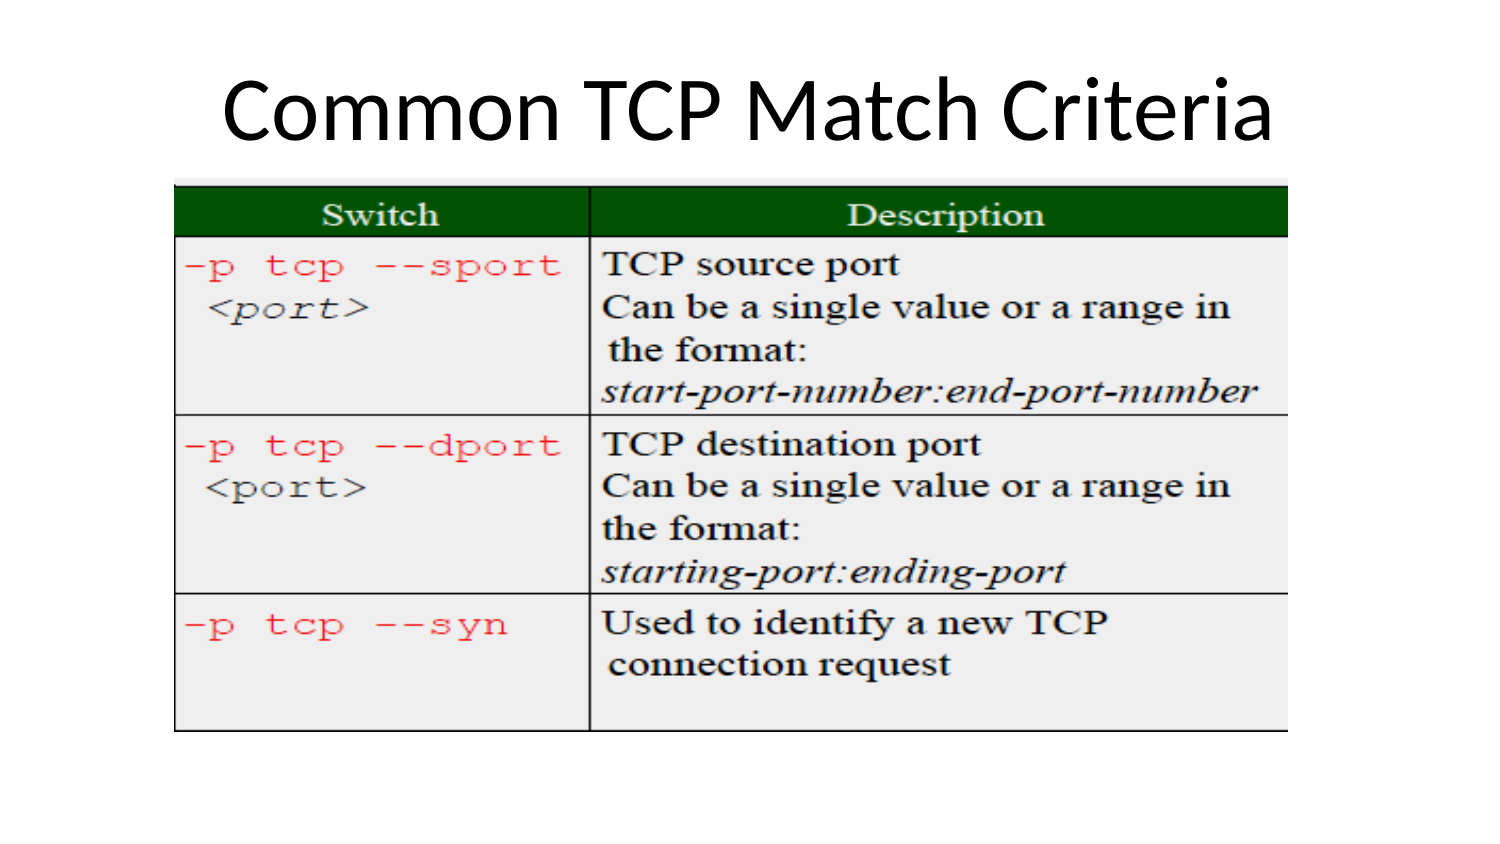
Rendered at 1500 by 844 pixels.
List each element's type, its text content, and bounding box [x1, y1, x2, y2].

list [174, 177, 1288, 732]
title Common TCP Match Criteria [75, 33, 1425, 175]
